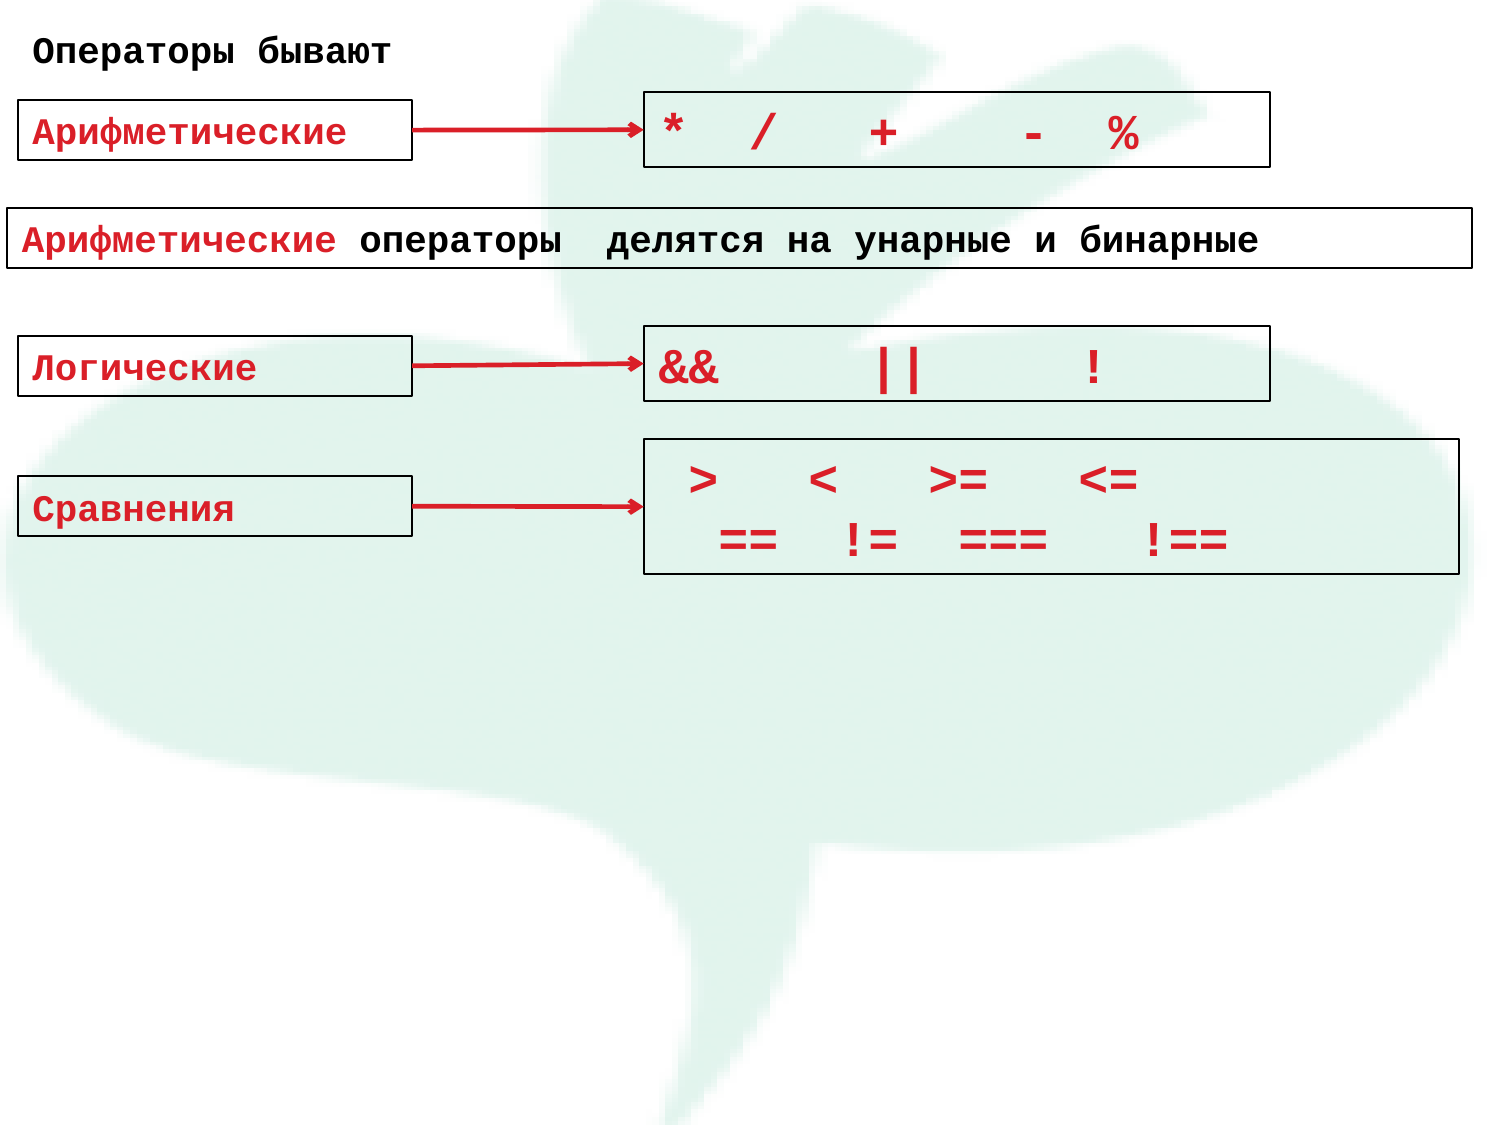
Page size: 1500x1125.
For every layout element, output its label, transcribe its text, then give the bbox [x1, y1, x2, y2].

text_box Логические [17, 335, 406, 396]
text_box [411, 325, 1270, 403]
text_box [411, 439, 1459, 576]
text_box Операторы бывают [17, 19, 432, 79]
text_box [411, 92, 1270, 169]
text_box Сравнения [17, 476, 406, 537]
text_box Арифметические операторы делятся на унарные и бинарные [7, 208, 1472, 268]
text_box Арифметические [17, 100, 406, 160]
